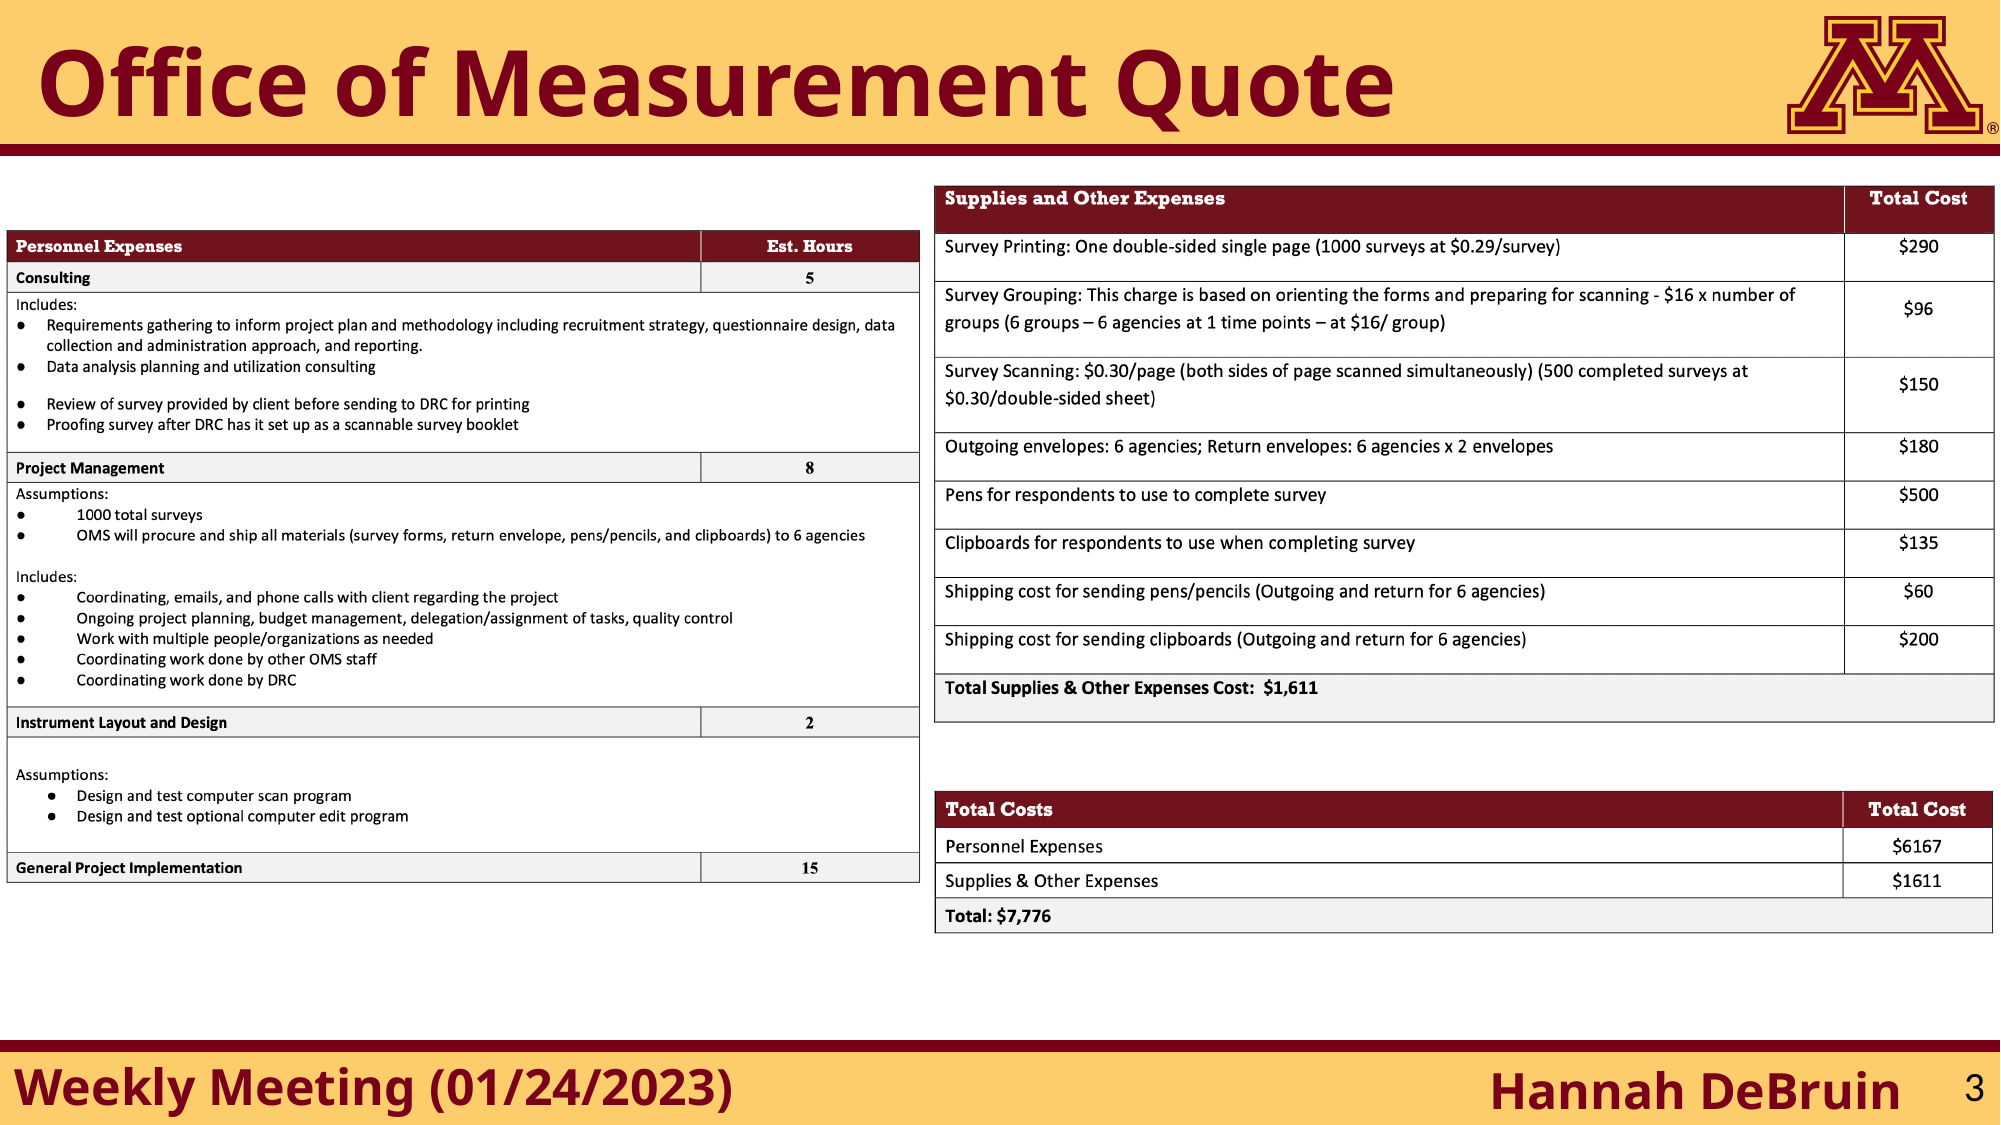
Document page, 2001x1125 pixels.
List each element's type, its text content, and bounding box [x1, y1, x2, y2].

slide_number 3 [1550, 1052, 2000, 1125]
text_box Office of Measurement Quote [21, 29, 1749, 144]
text_box [0, 0, 2000, 144]
picture [0, 177, 2000, 948]
picture [1786, 14, 2000, 136]
text_box [0, 1052, 1550, 1125]
text_box Weekly Meeting (01/24/2023) [0, 1053, 1000, 1125]
text_box Hannah DeBruin [1249, 1053, 1550, 1125]
